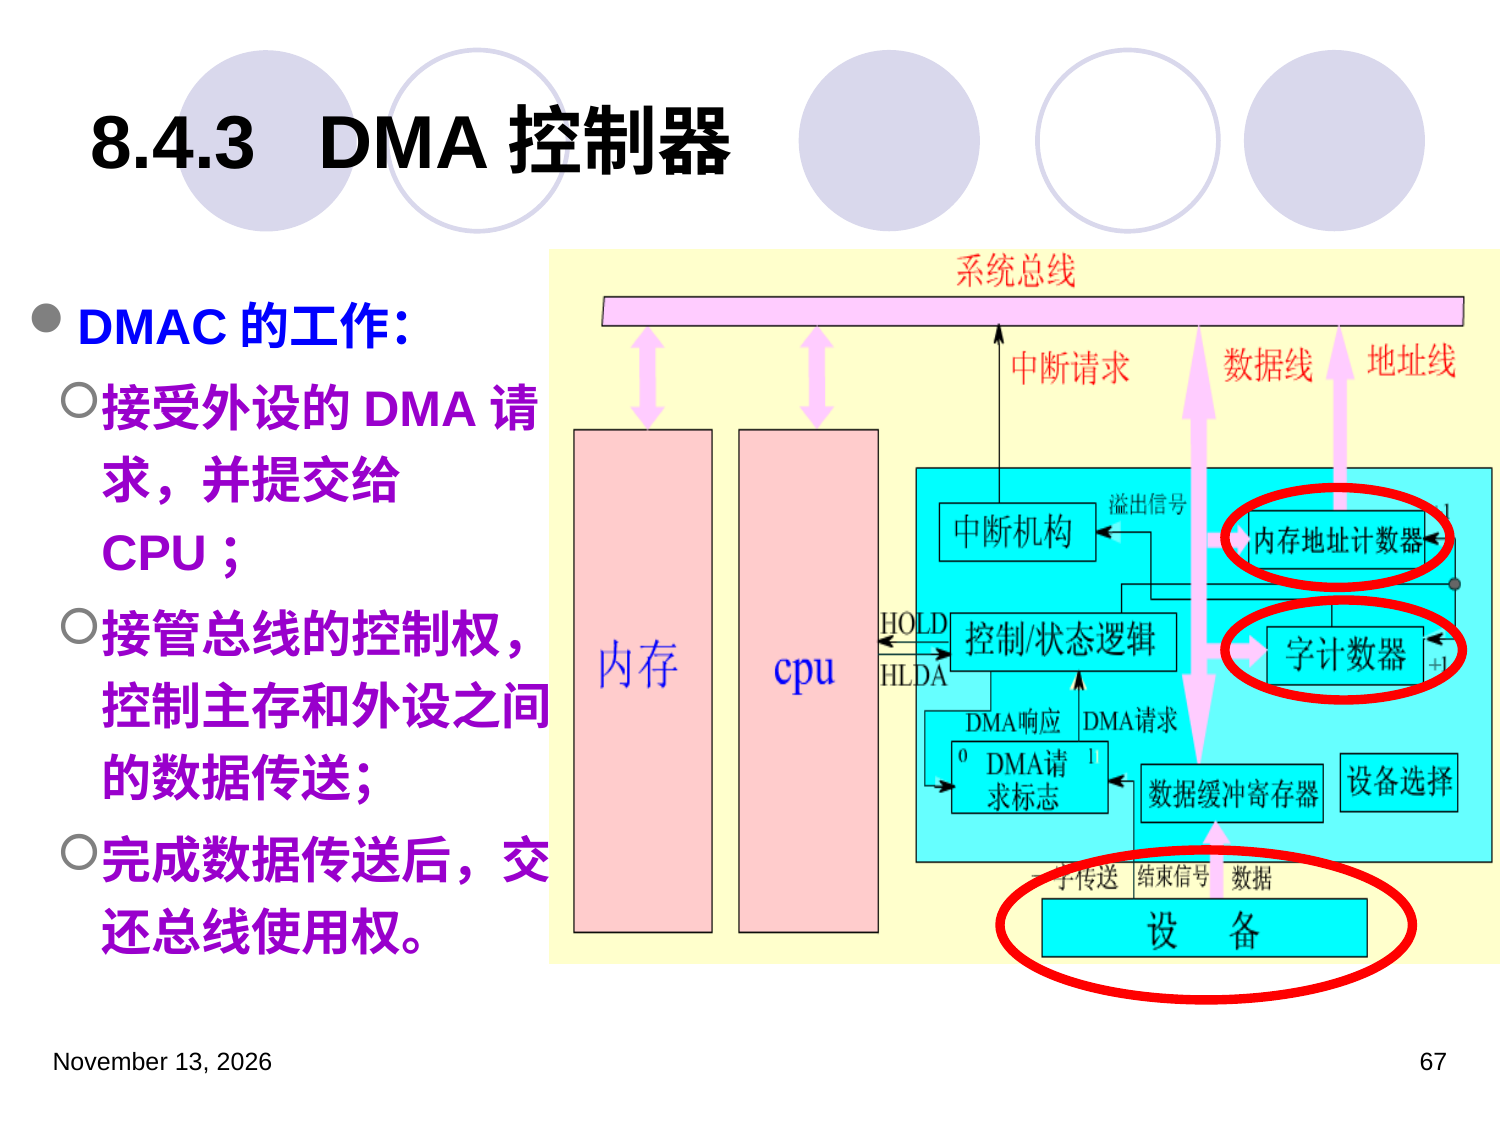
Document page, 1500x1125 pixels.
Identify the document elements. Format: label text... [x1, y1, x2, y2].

list DMAC的工作： 接受外设的DMA请求，并提交给CPU； 接管总线的控制权，控制主存和外设之间的数据传送； 完成数据传送后，交还总线使用权。 [12, 275, 575, 1000]
slide_number 67 [1112, 1037, 1463, 1113]
picture [549, 249, 1500, 964]
text_box [1045, 972, 1367, 1000]
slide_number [37, 1037, 388, 1113]
title 8.4.3 DMA控制器 [75, 45, 1425, 233]
